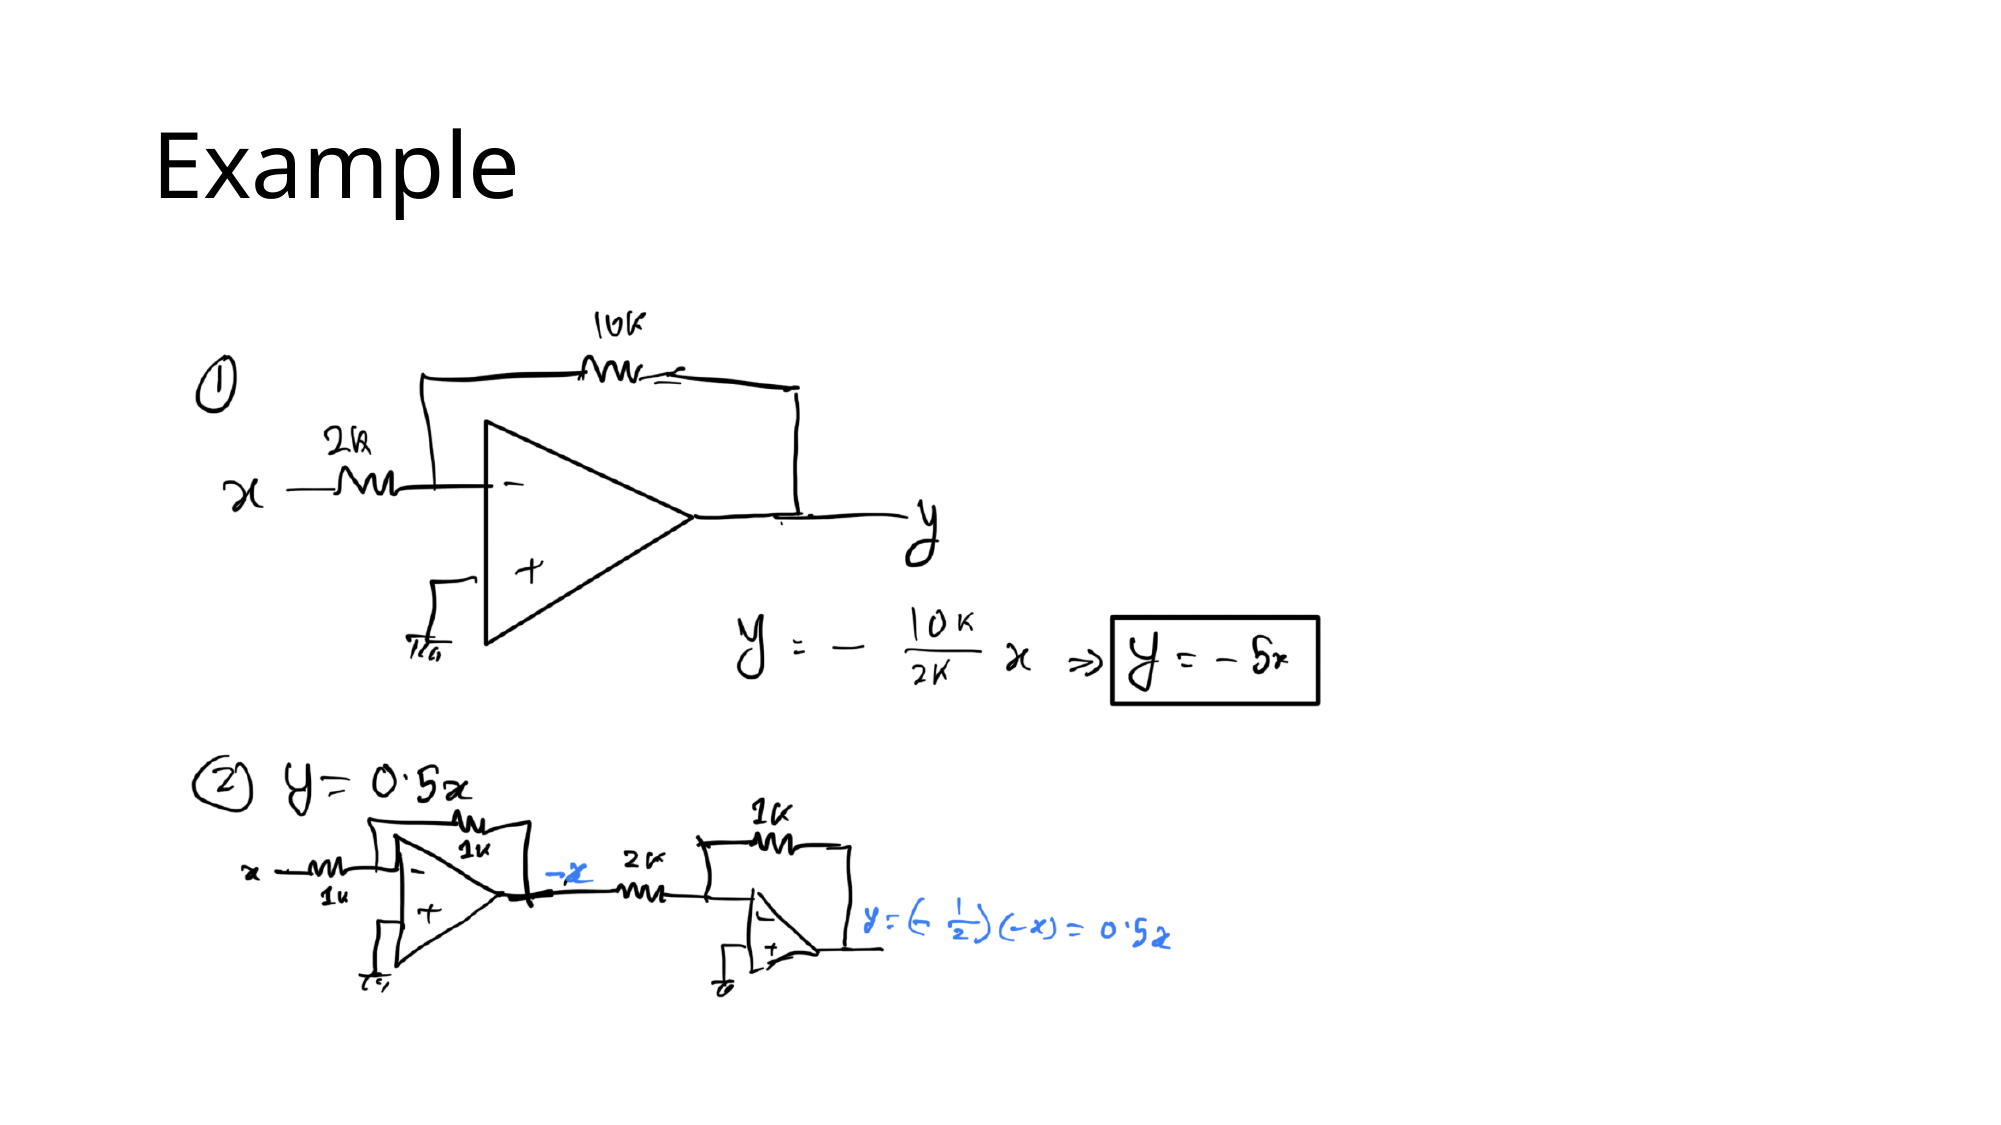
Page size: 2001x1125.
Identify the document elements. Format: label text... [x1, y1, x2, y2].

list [159, 301, 1434, 1016]
title Example [137, 59, 1863, 278]
